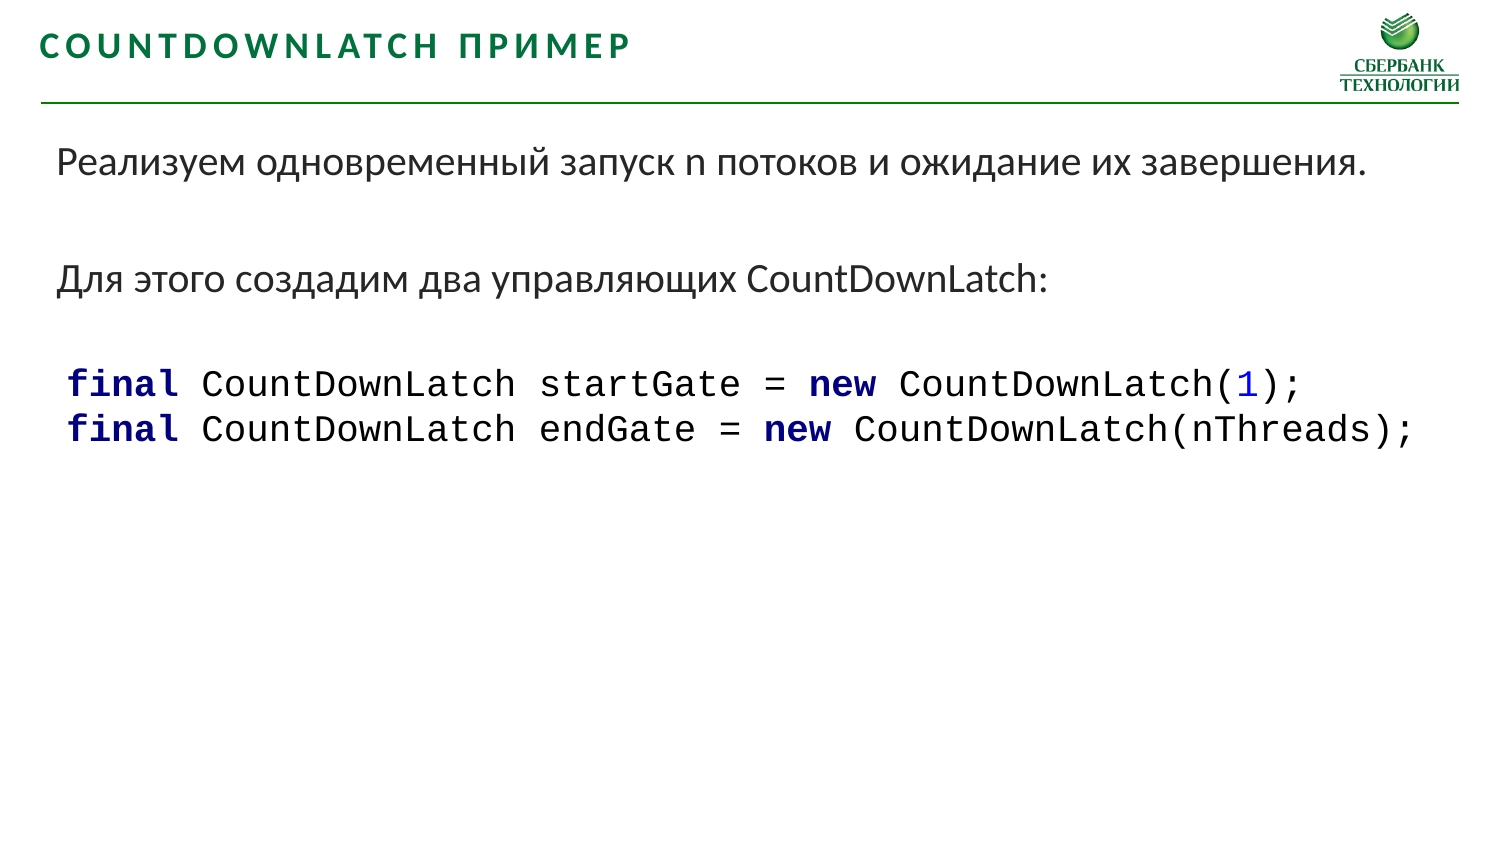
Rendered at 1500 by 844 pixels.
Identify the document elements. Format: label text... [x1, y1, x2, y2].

text_box final CountDownLatch startGate = new CountDownLatch(1); final CountDownLatch endGate = new CountDownLatch(nThreads); [51, 351, 1432, 457]
list CountDownLatch пример [39, 13, 1115, 67]
picture [1340, 13, 1459, 91]
list Реализуем одновременный запуск n потоков и ожидание их завершения. Для этого создадим два управляющих CountDownLatch: [41, 126, 1459, 775]
